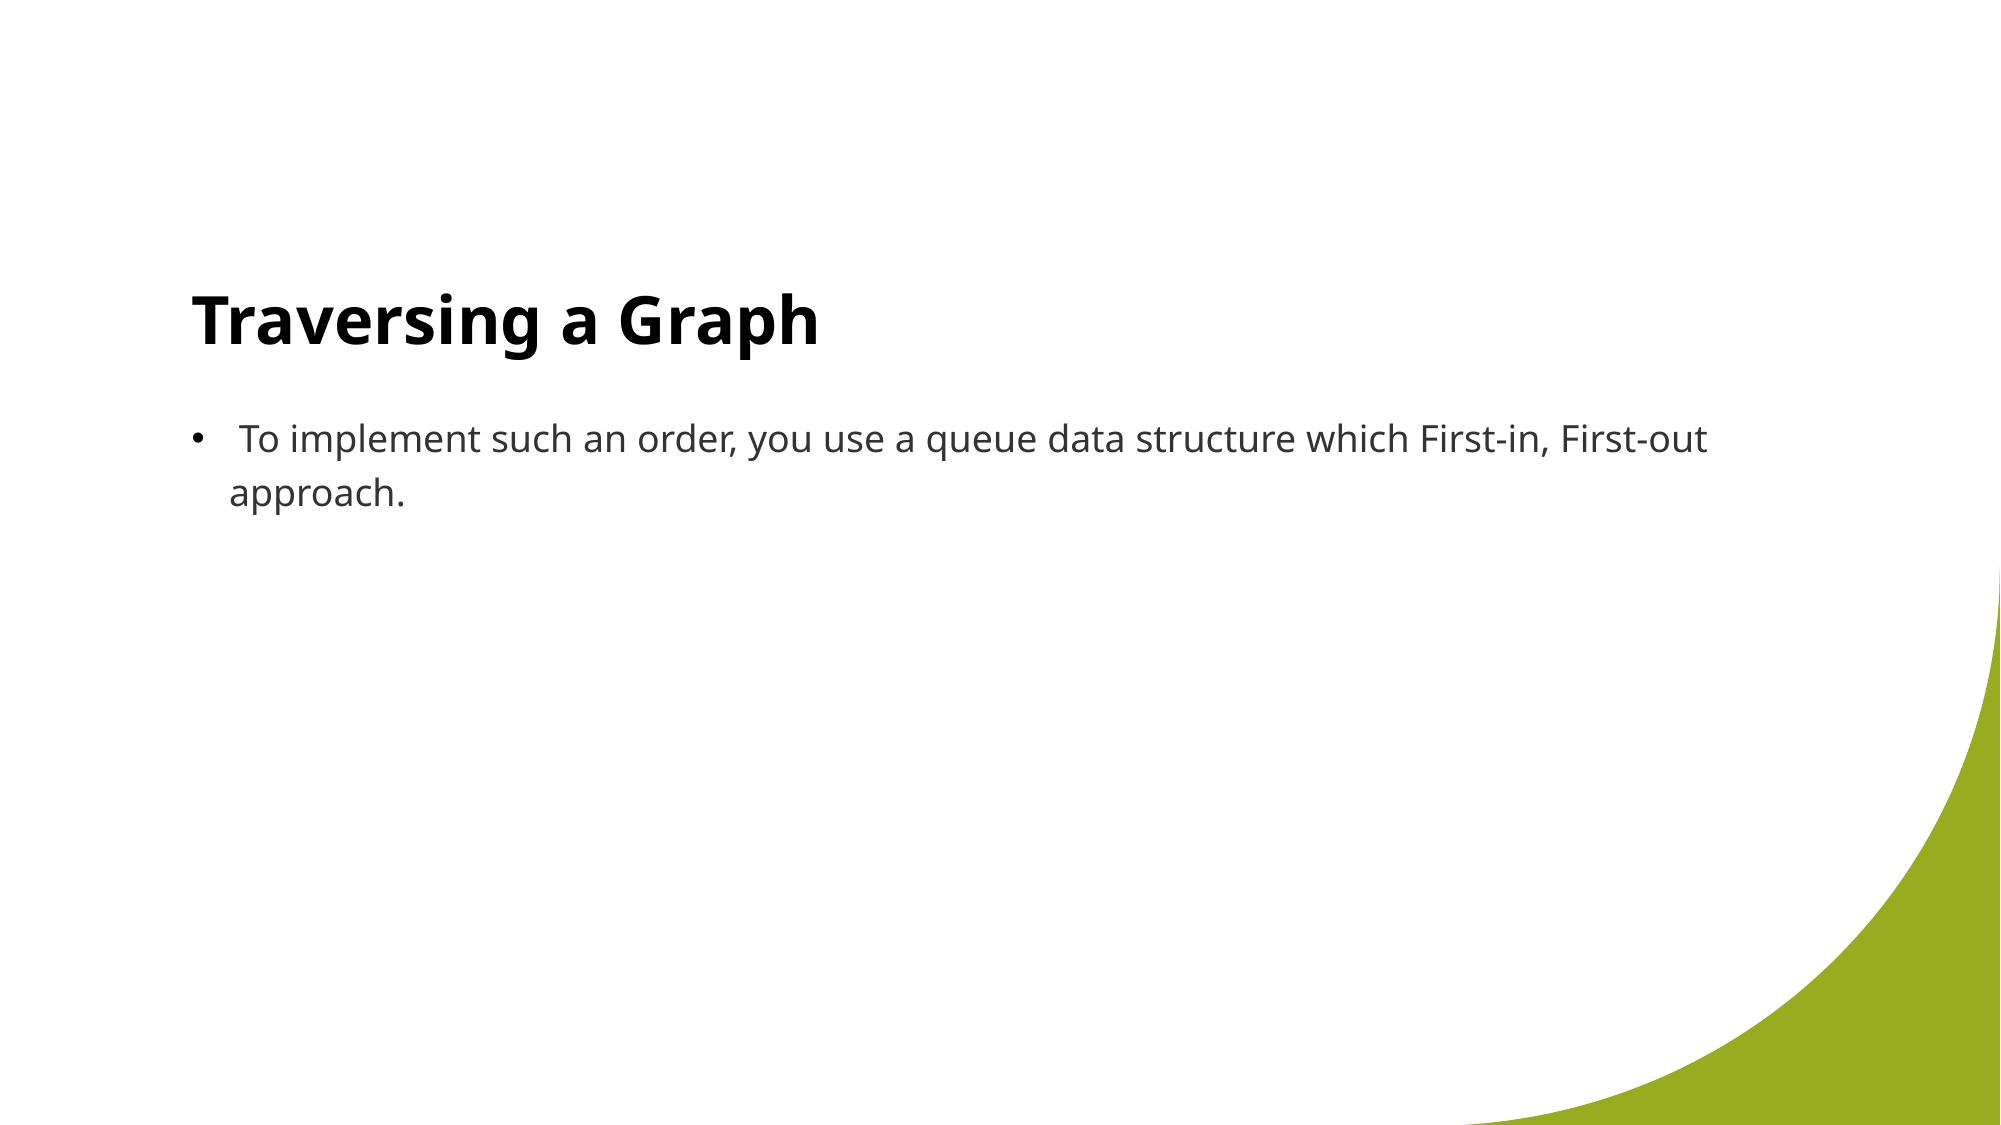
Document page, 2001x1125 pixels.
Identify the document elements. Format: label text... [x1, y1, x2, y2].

list To implement such an order, you use a queue data structure which First-in, First-out approach. [176, 398, 1809, 975]
title Traversing a Graph [176, 118, 1809, 366]
